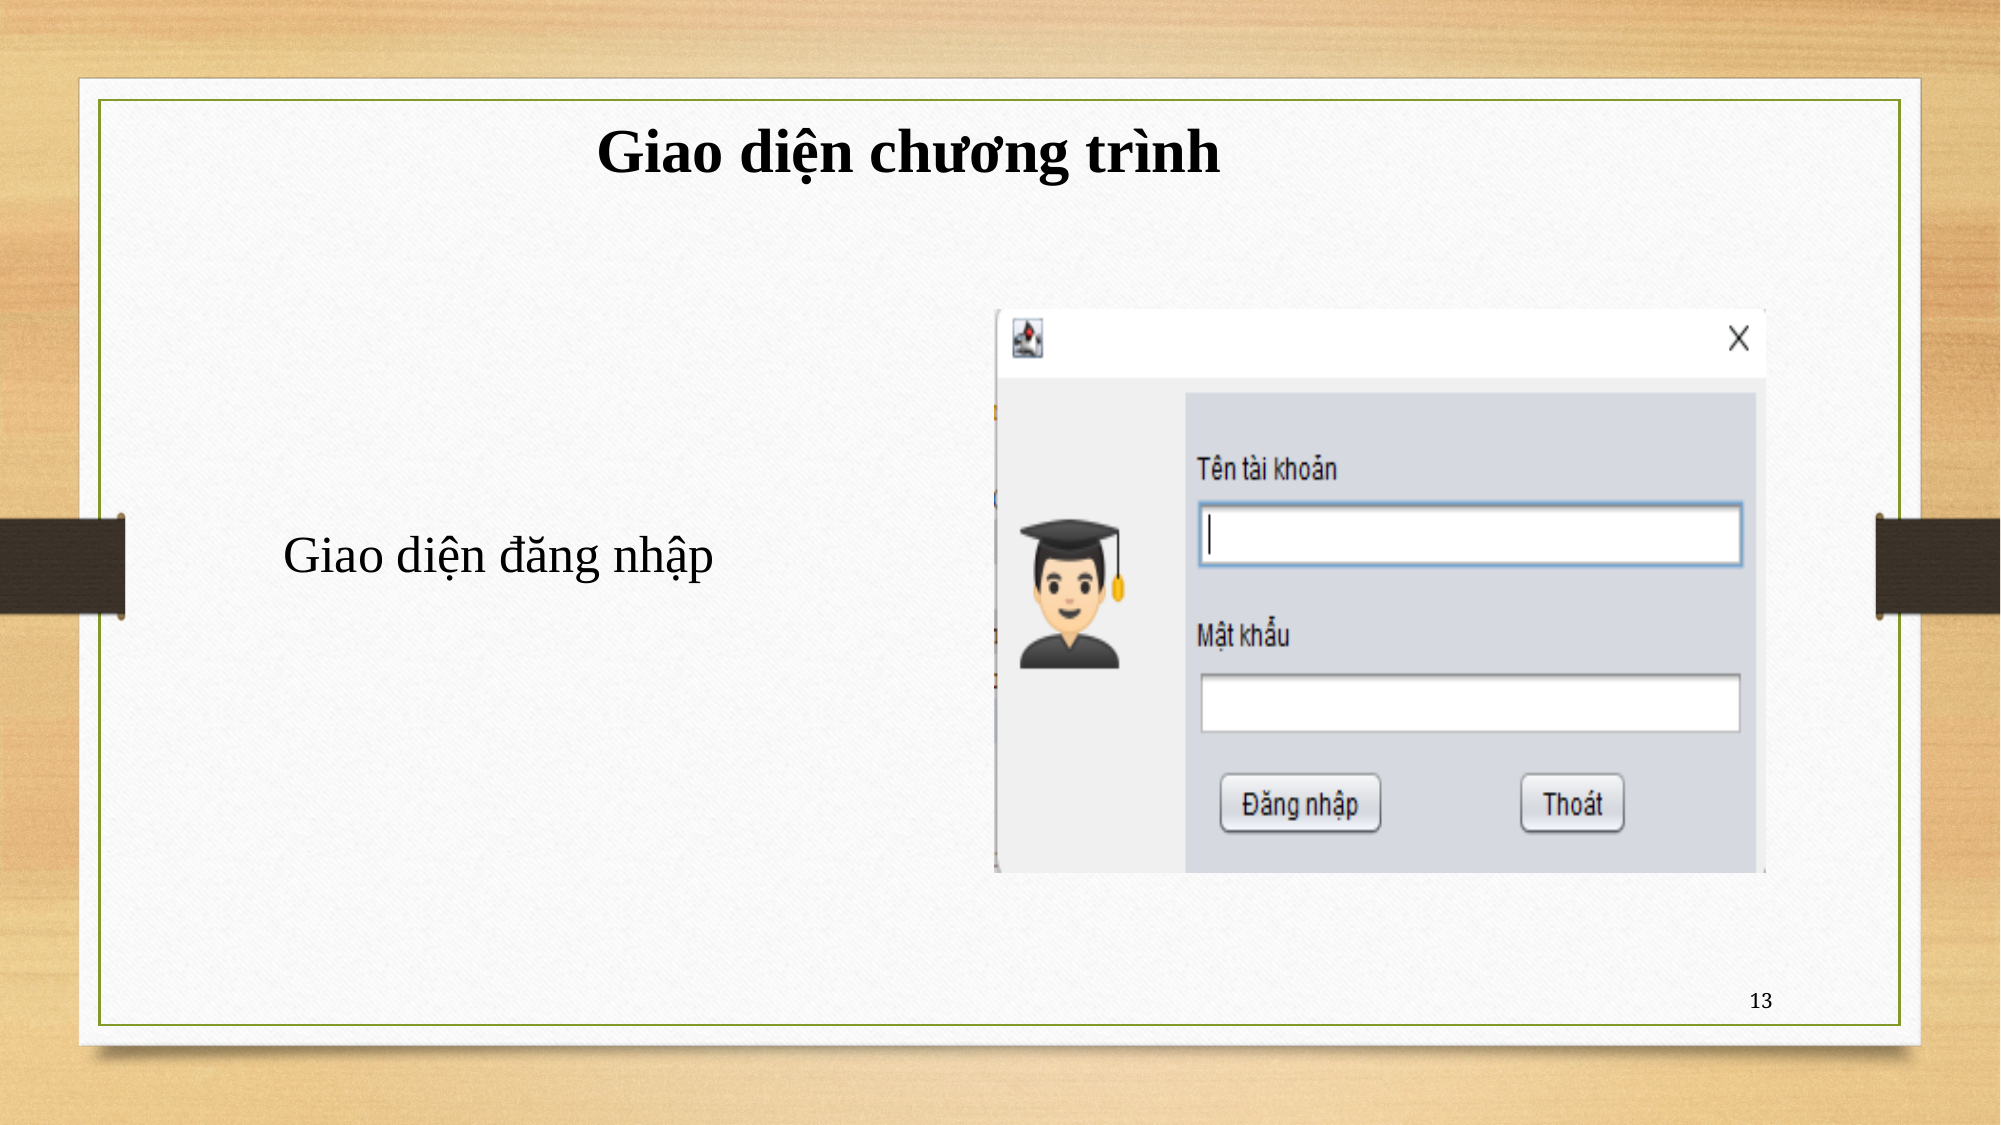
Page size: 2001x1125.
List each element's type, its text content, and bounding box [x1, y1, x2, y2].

slide_number 13 [1698, 979, 1788, 1025]
picture [0, 0, 2001, 1125]
title Giao diện chương trình [121, 40, 1697, 255]
list [0, 419, 1575, 964]
text_box Giao diện đăng nhập [268, 513, 935, 591]
